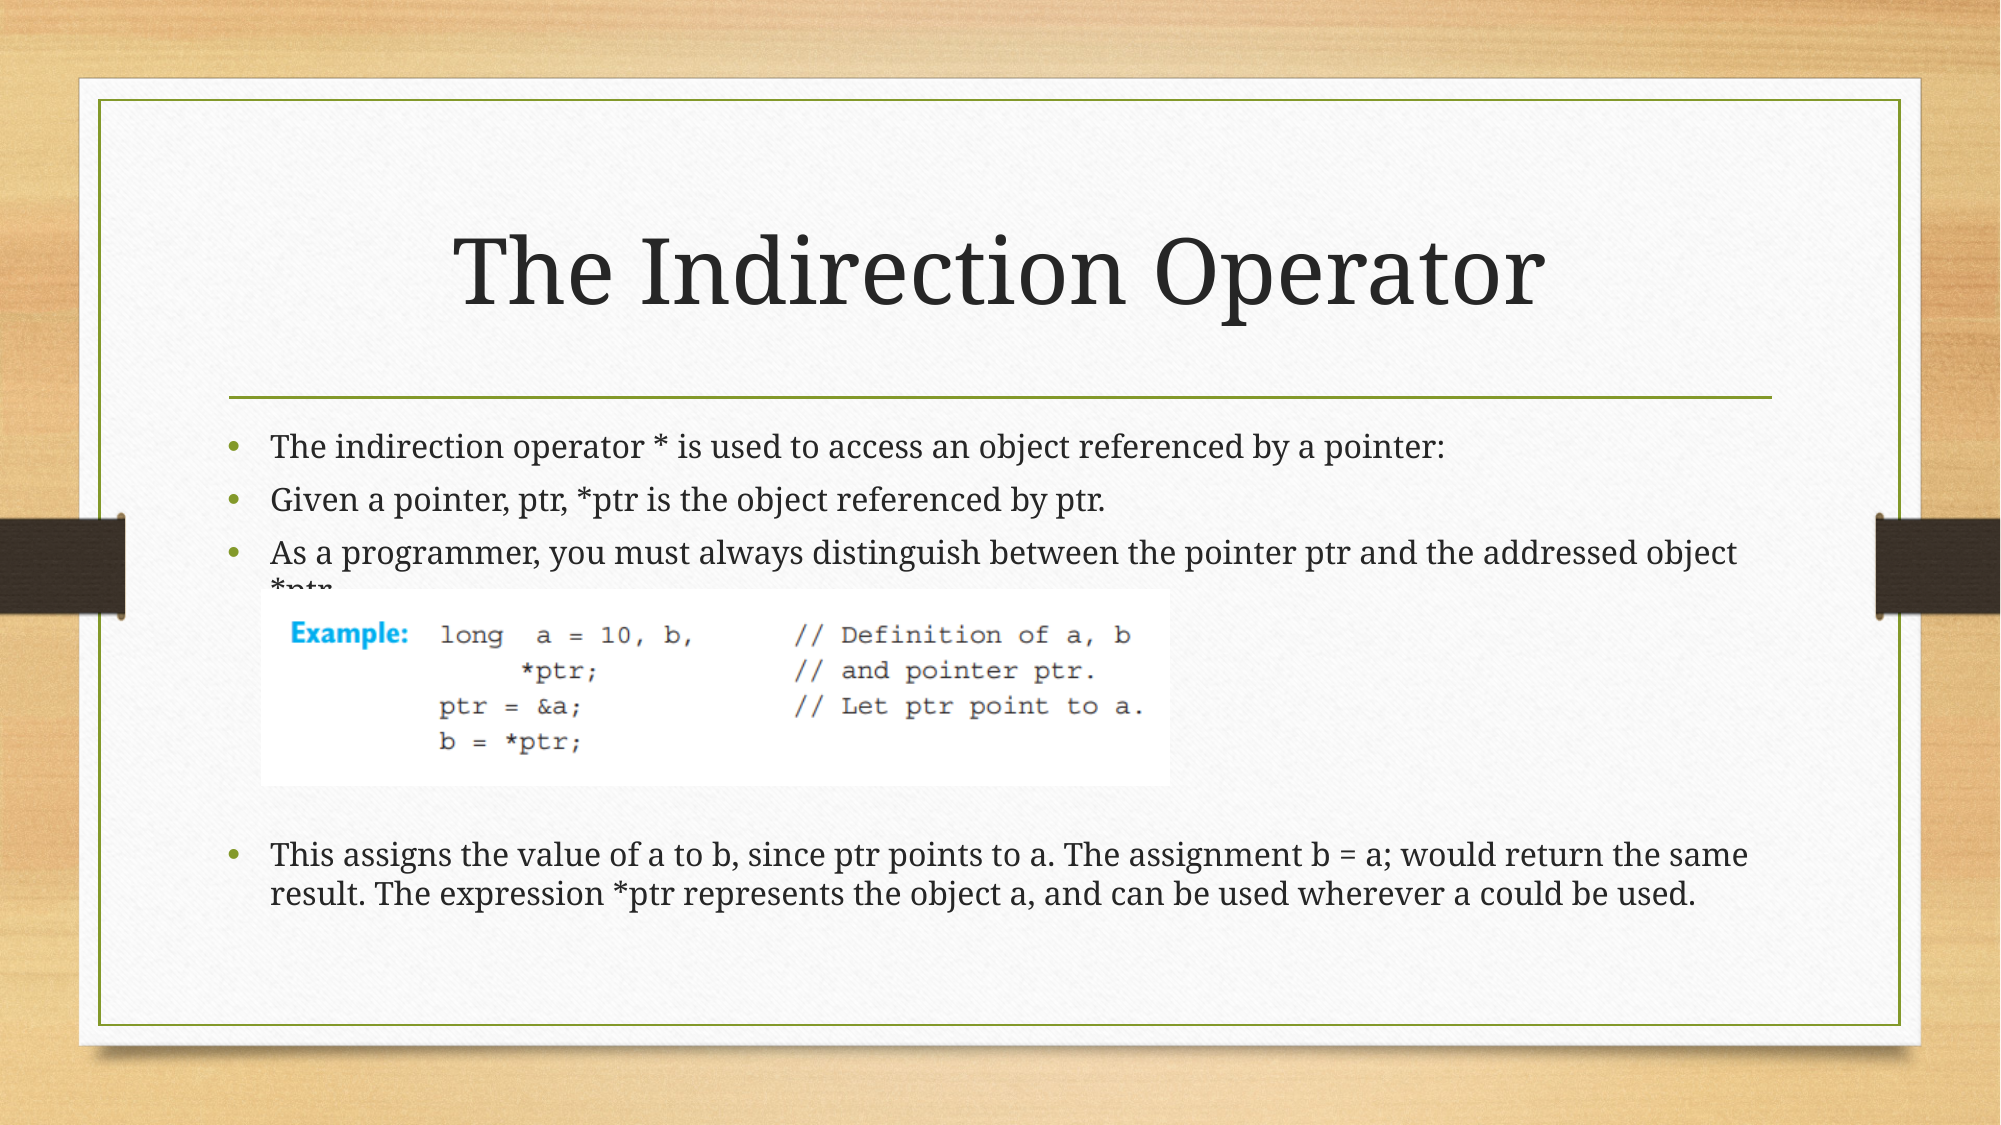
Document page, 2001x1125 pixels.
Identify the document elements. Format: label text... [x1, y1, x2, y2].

title The Indirection Operator [212, 161, 1788, 375]
picture [0, 0, 2001, 1125]
list The indirection operator * is used to access an object referenced by a pointer: Given a pointer, ptr, *ptr is the object referenced by ptr. As a programmer, you must always distinguish between the pointer ptr and the addressed object *ptr. This assigns the value of a to b, since ptr points to a. The assignment b = a; would return the same result. The expression *ptr represents the object a, and can be used wherever a could be used. [212, 419, 1788, 964]
